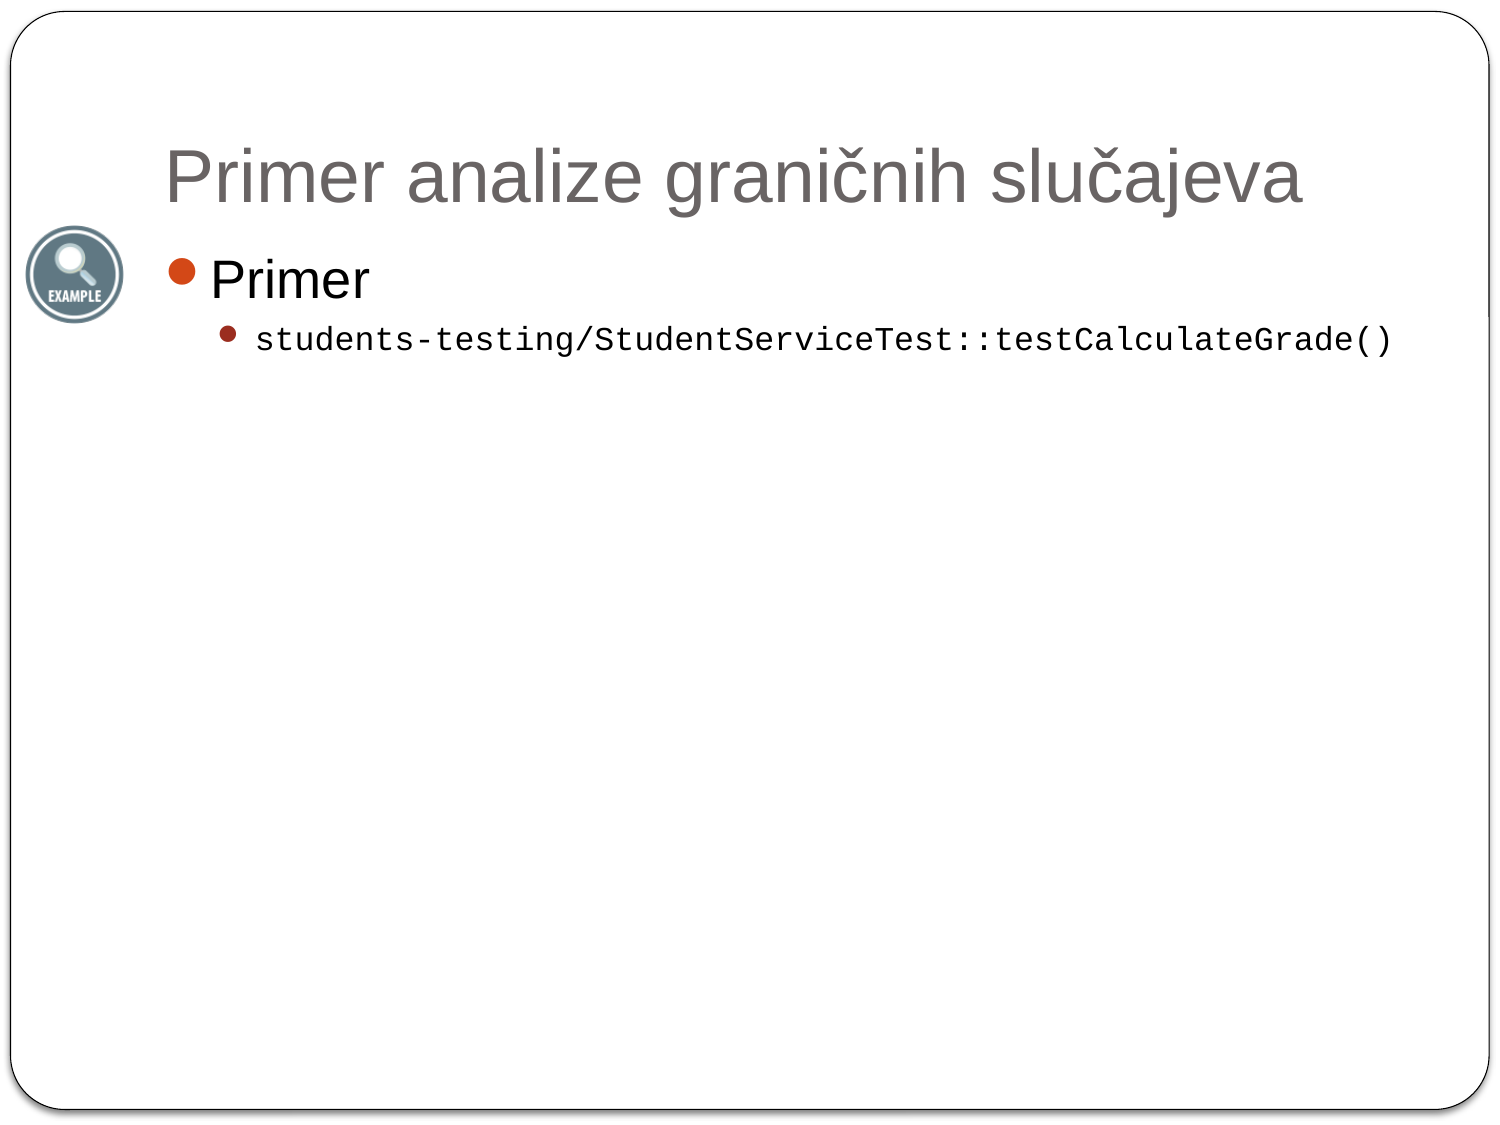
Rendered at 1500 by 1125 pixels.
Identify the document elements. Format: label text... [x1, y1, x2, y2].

title Primer analize graničnih slučajeva [150, 45, 1425, 233]
picture [24, 224, 126, 326]
list Primer students-testing/StudentServiceTest::testCalculateGrade() [150, 237, 1425, 988]
